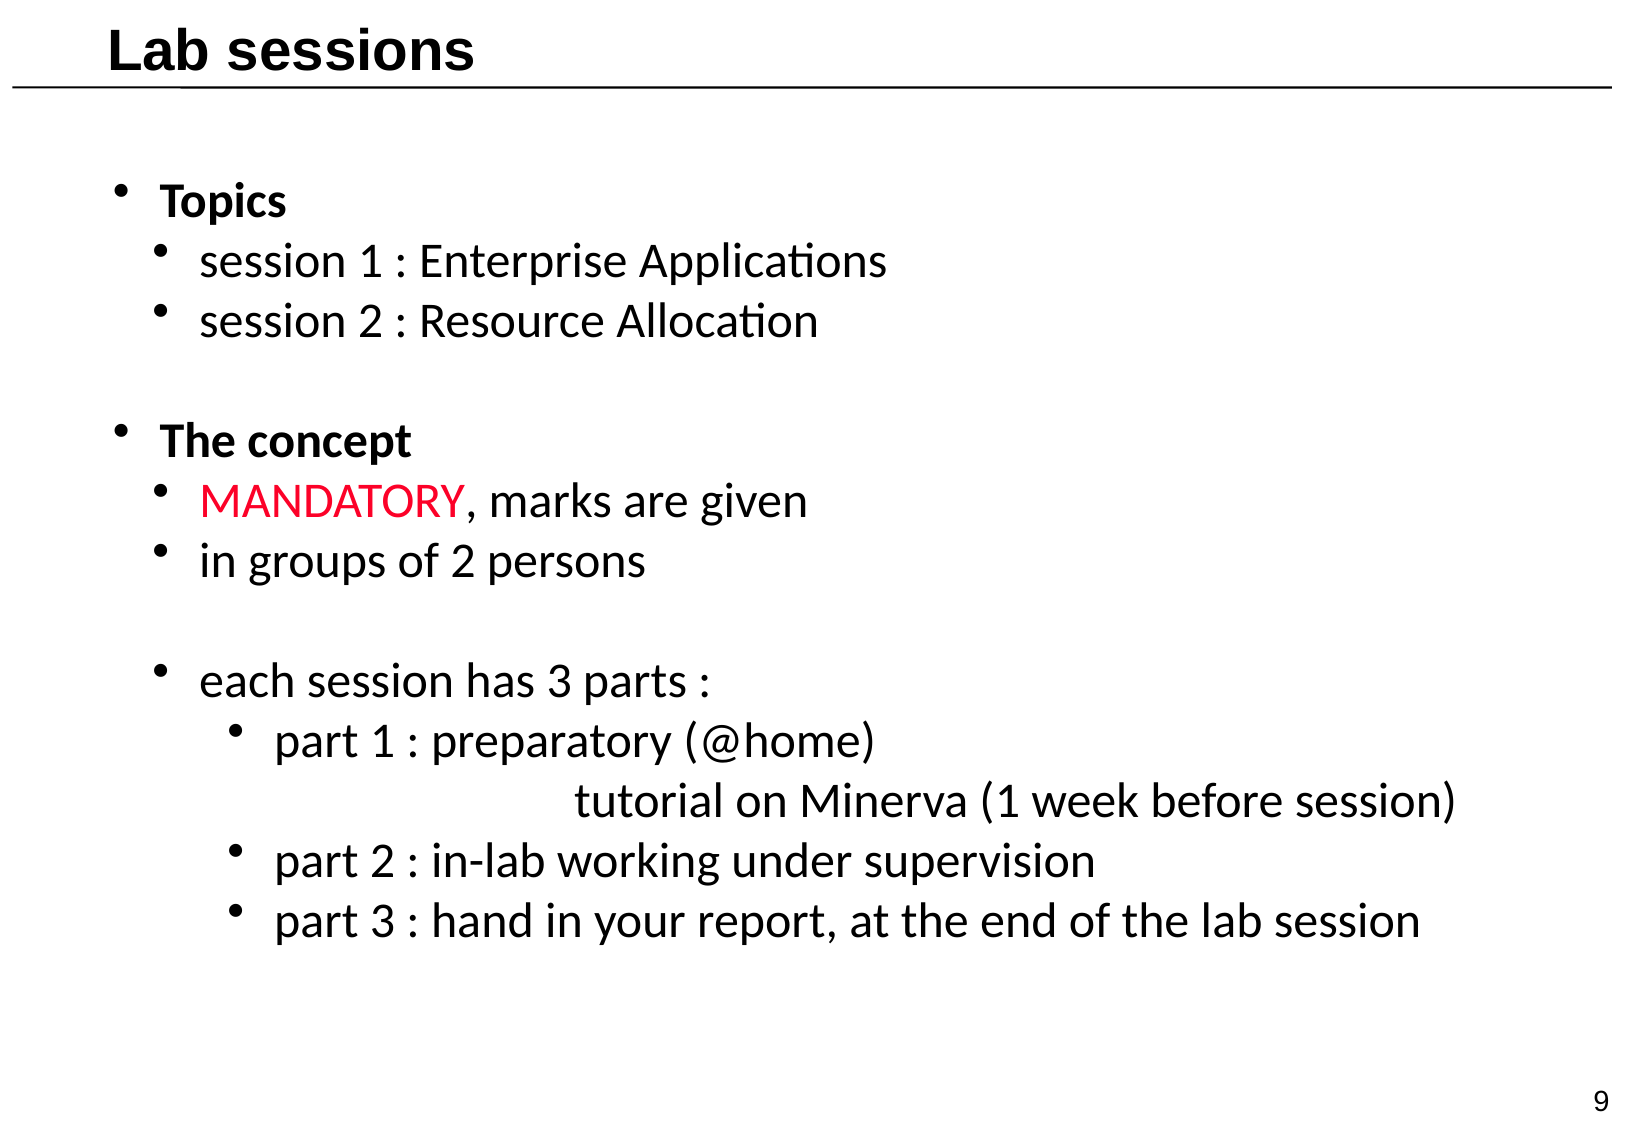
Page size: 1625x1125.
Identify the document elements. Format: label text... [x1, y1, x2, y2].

text_box Lab sessions [92, 4, 492, 90]
text_box Topics session 1 : Enterprise Applications session 2 : Resource Allocation The concept MANDATORY, marks are given in groups of 2 persons each session has 3 parts : part 1 : preparatory (@home) tutorial on Minerva (1 week before session) part 2 : in-lab working under supervision part 3 : hand in your report, at the end of the lab session [98, 159, 1473, 1015]
slide_number 9 [1311, 1049, 1625, 1125]
